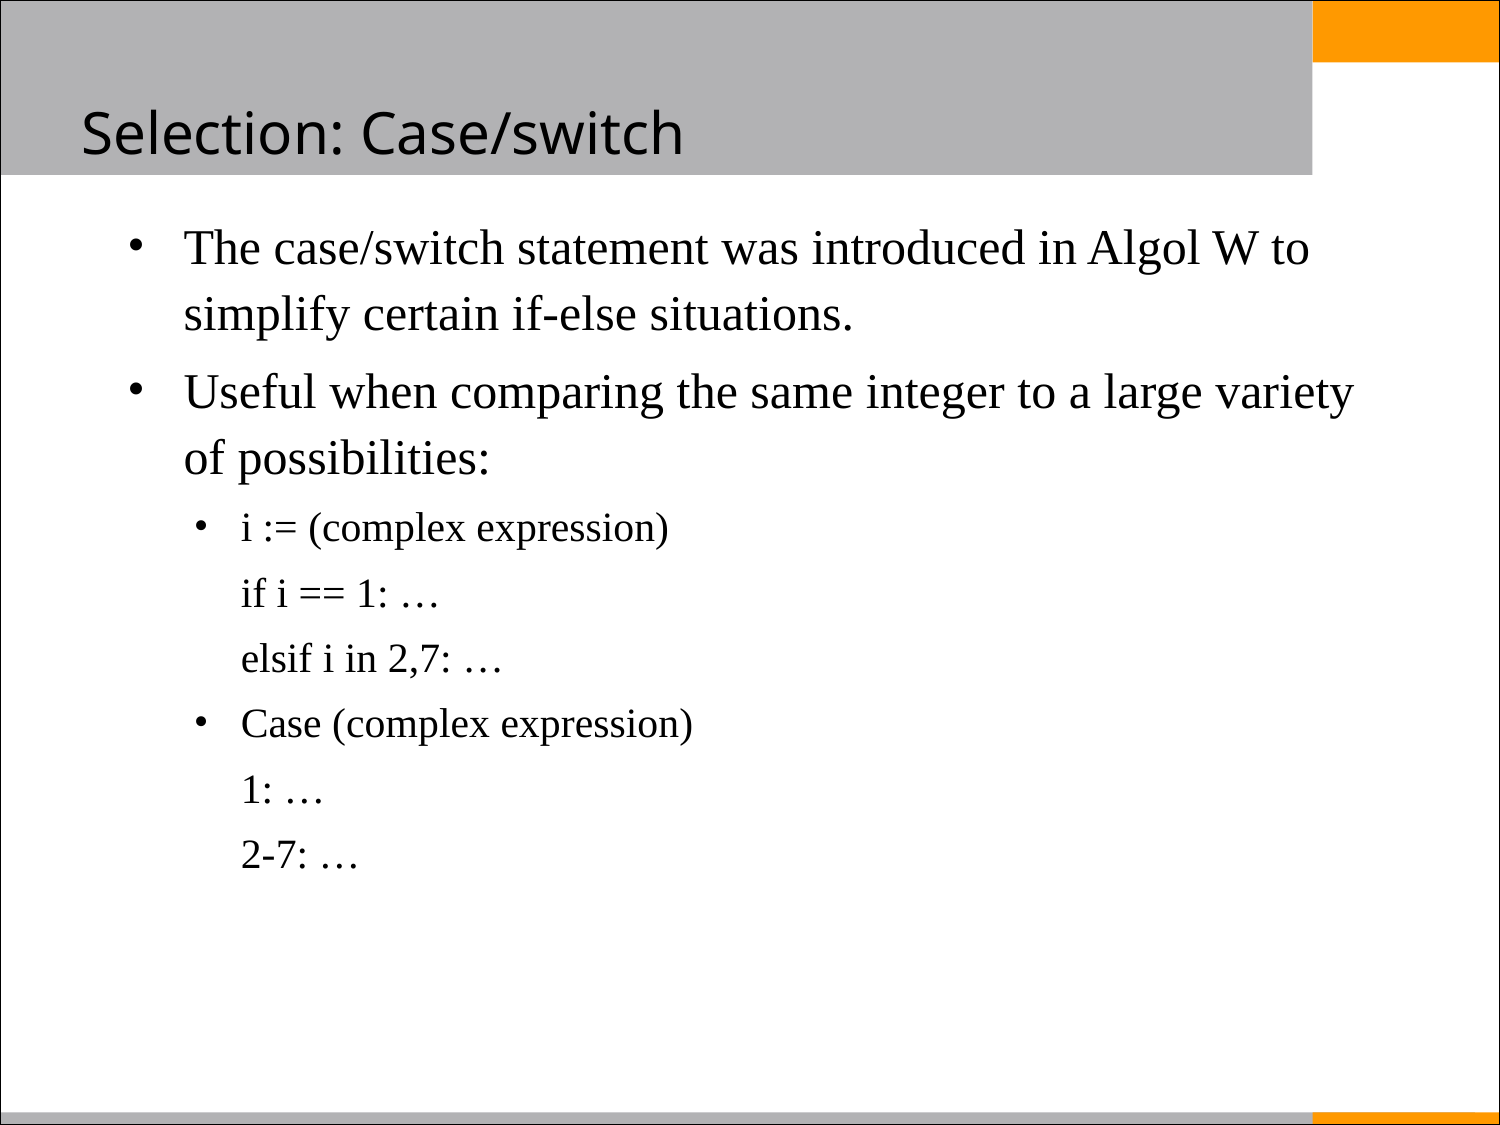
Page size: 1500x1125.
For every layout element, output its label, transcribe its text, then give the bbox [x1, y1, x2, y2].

title Selection: Case/switch [66, 37, 1463, 225]
text_box [0, 0, 1500, 1125]
list The case/switch statement was introduced in Algol W to simplify certain if-else situations. Useful when comparing the same integer to a large variety of possibilities: i := (complex expression) if i == 1: … elsif i in 2,7: … Case (complex expression) 1: … 2-7: … [112, 225, 1388, 1013]
